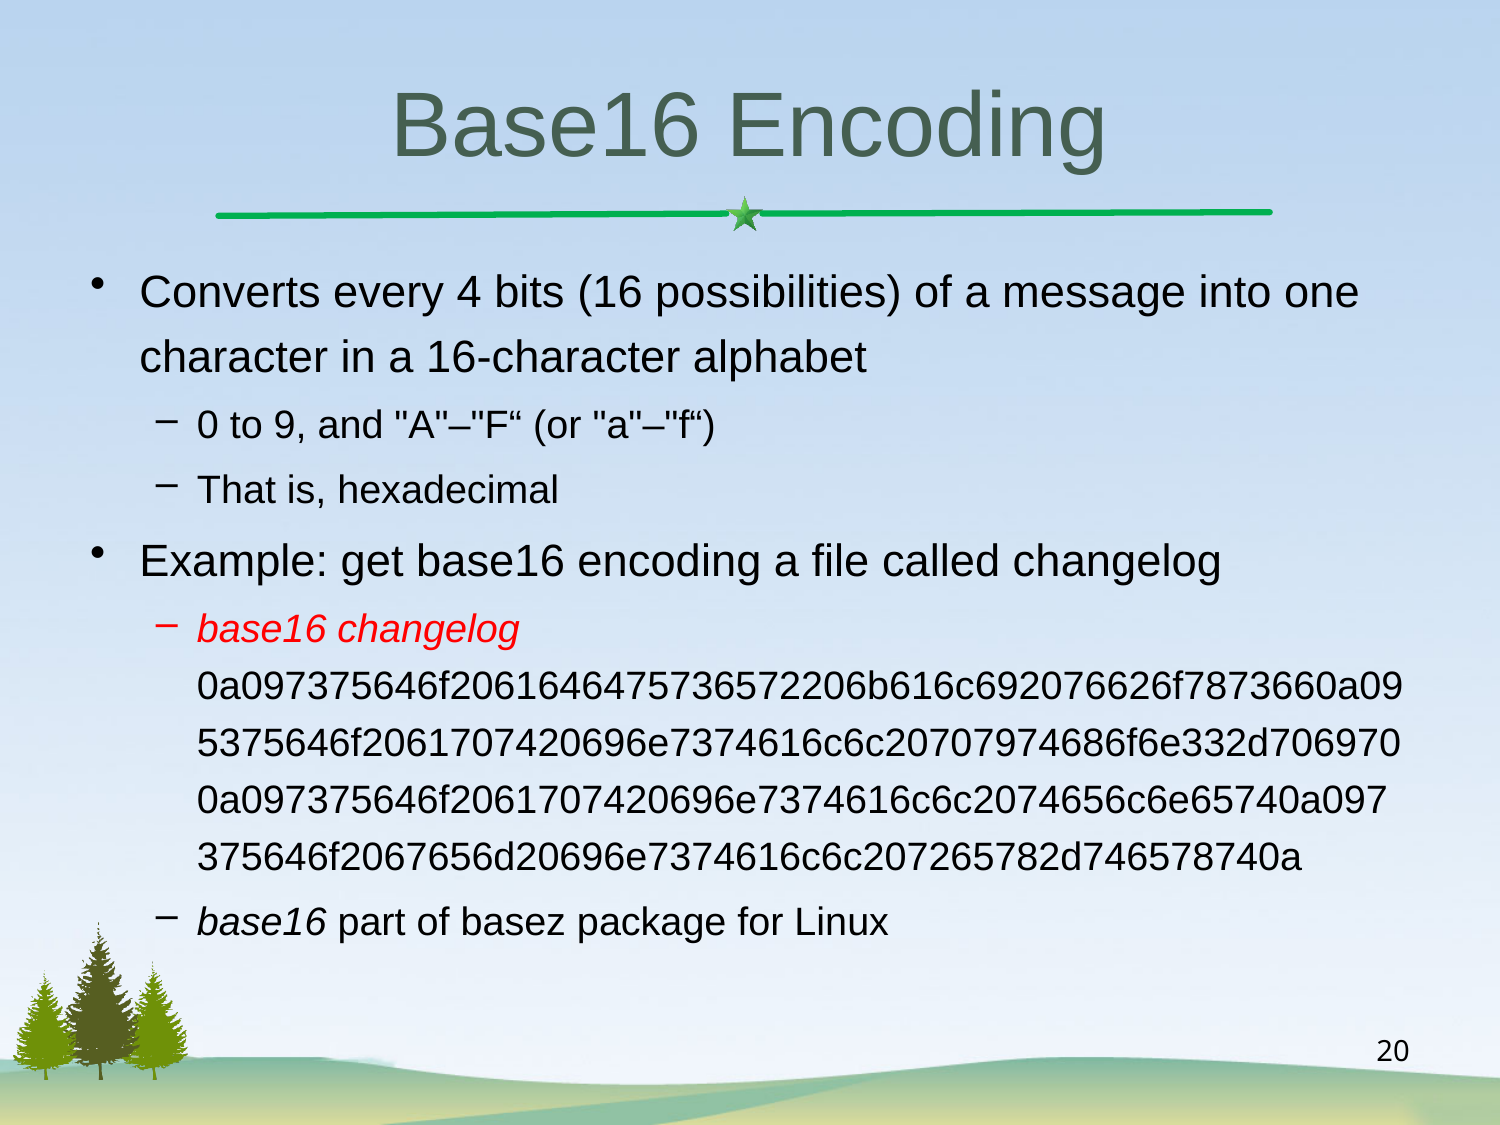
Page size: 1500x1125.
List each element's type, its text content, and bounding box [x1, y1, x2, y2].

picture [0, 0, 1500, 1125]
title Base16 Encoding [75, 30, 1425, 209]
slide_number 20 [1074, 1024, 1425, 1103]
list Converts every 4 bits (16 possibilities) of a message into one character in a 16-character alphabet 0 to 9, and "A"–"F“ (or "a"–"f“) That is, hexadecimal Example: get base16 encoding a file called changelog base16 changelog 0a097375646f2061646475736572206b616c692076626f7873660a095375646f2061707420696e7374616c6c20707974686f6e332d7069700a097375646f2061707420696e7374616c6c2074656c6e65740a097375646f2067656d20696e7374616c6c207265782d746578740a base16 part of basez package for Linux [75, 243, 1425, 1005]
